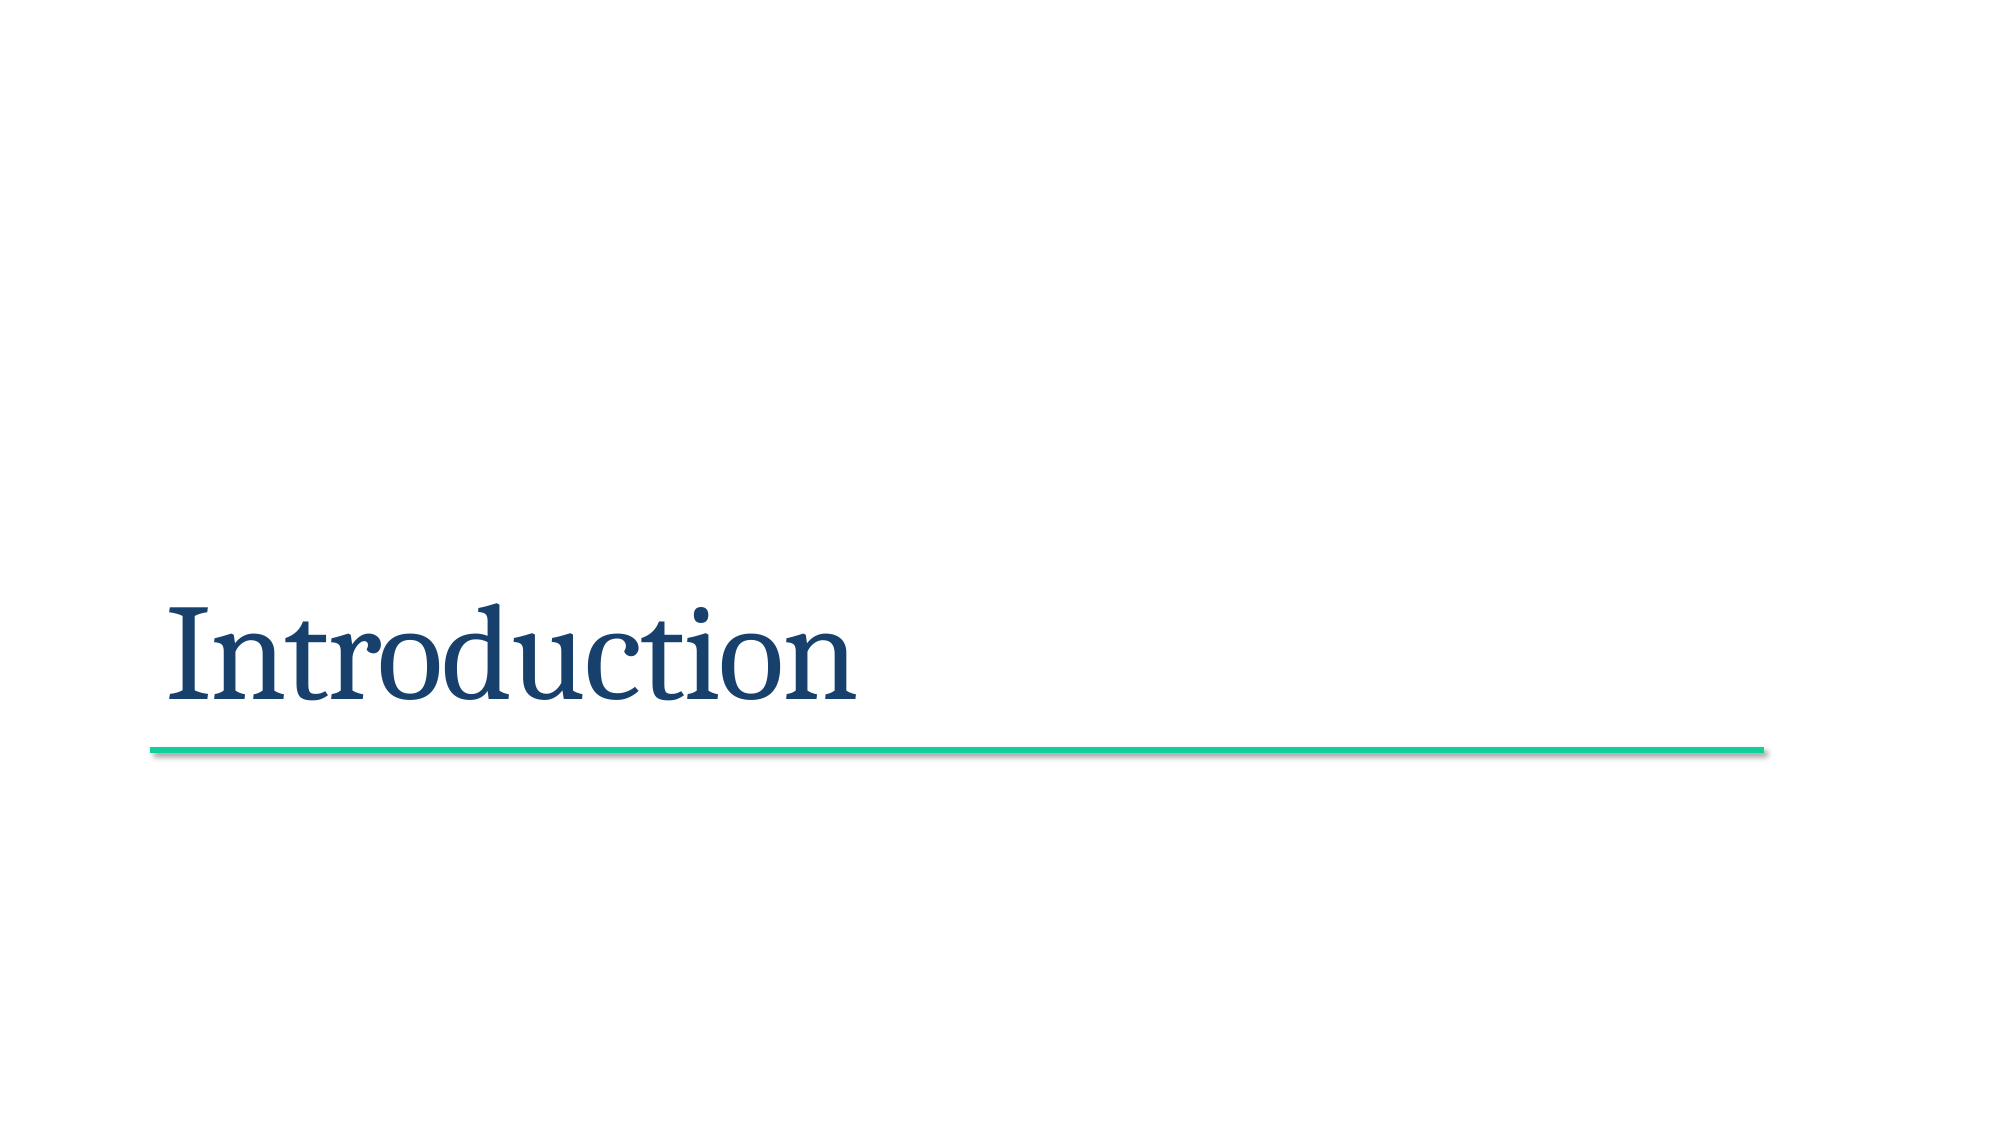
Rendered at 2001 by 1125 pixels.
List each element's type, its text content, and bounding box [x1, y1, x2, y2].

picture [145, 742, 1780, 766]
text_box Introduction [162, 561, 889, 727]
